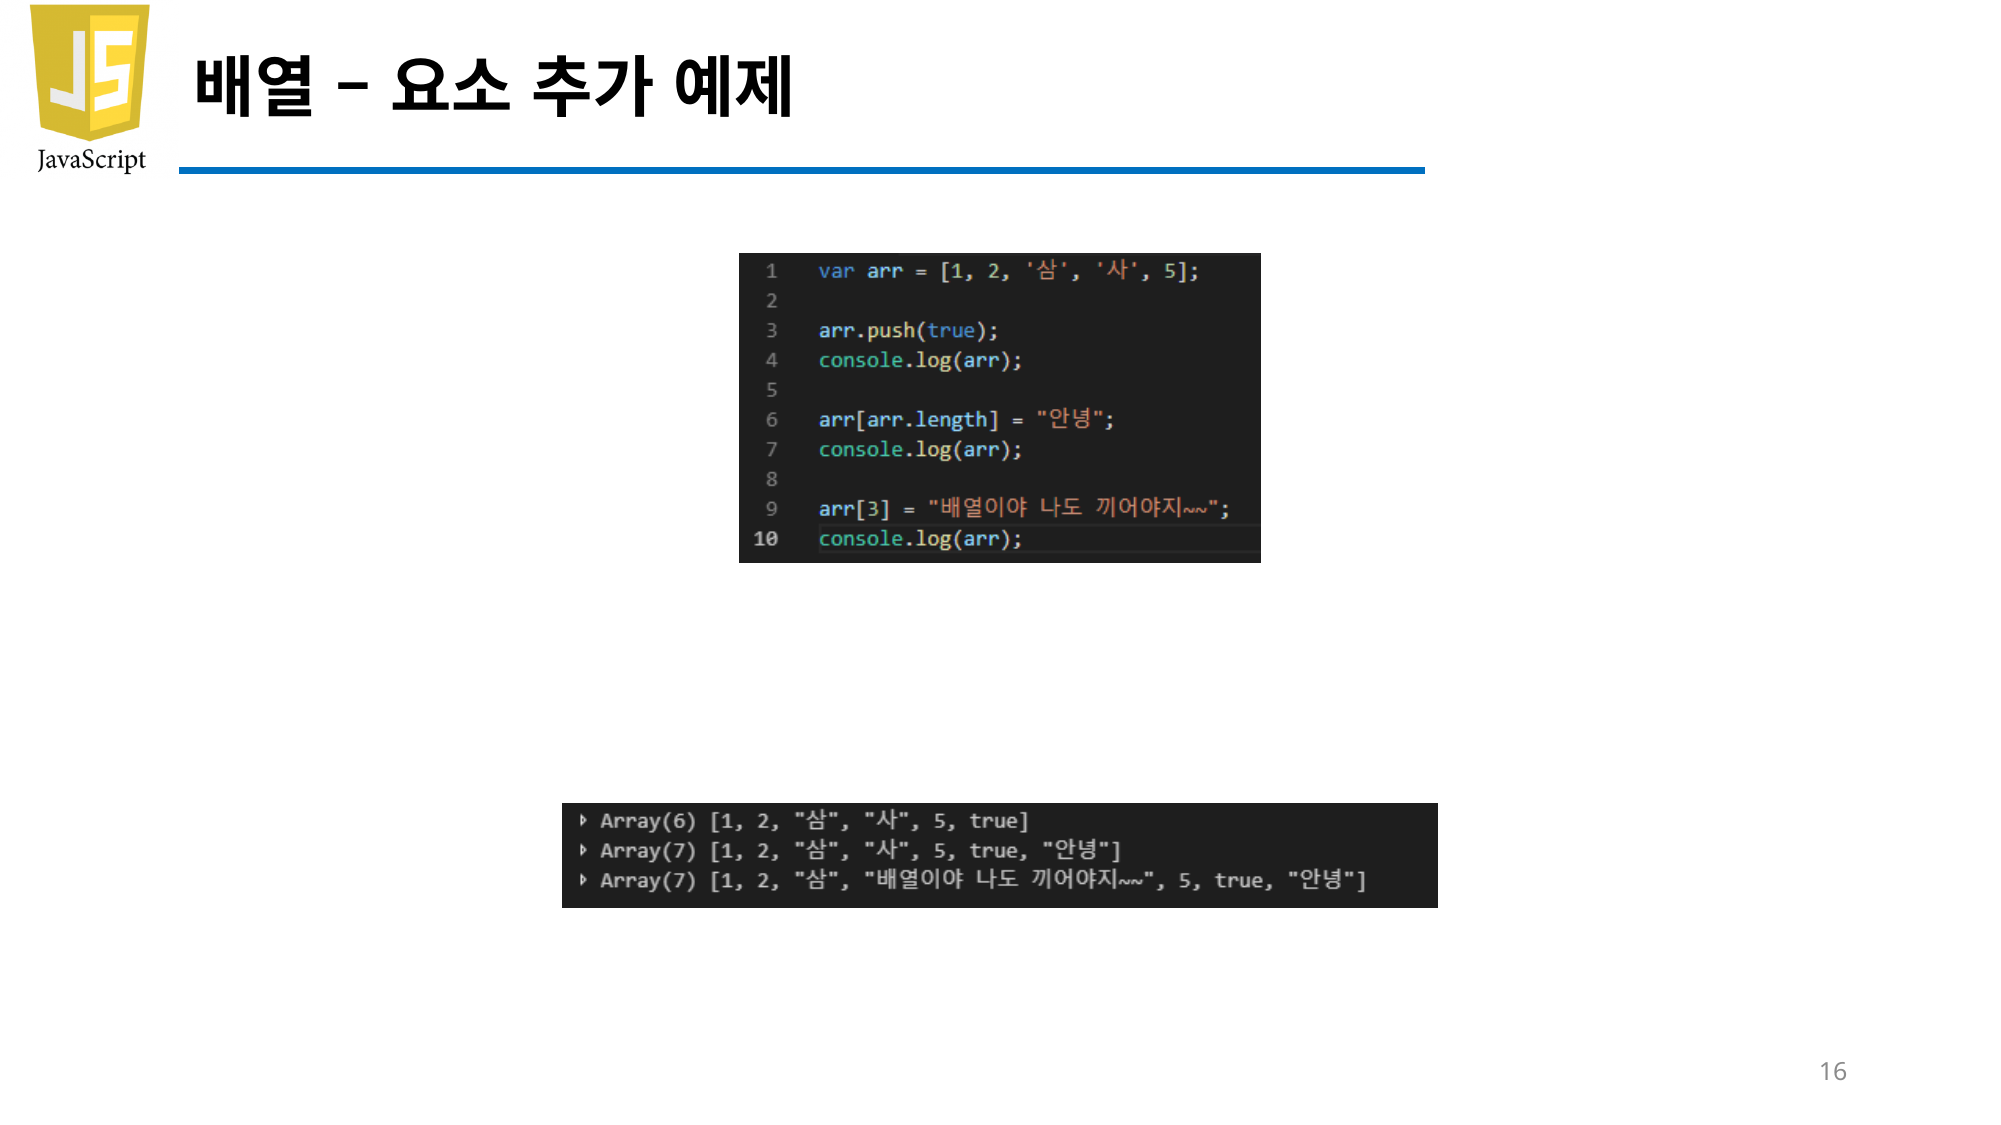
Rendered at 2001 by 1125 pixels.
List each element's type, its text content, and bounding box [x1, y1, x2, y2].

slide_number 16 [1412, 1042, 1863, 1103]
picture [739, 253, 1261, 563]
picture [562, 803, 1438, 908]
picture [0, 0, 179, 179]
title 배열 – 요소 추가 예제 [179, 8, 1736, 171]
